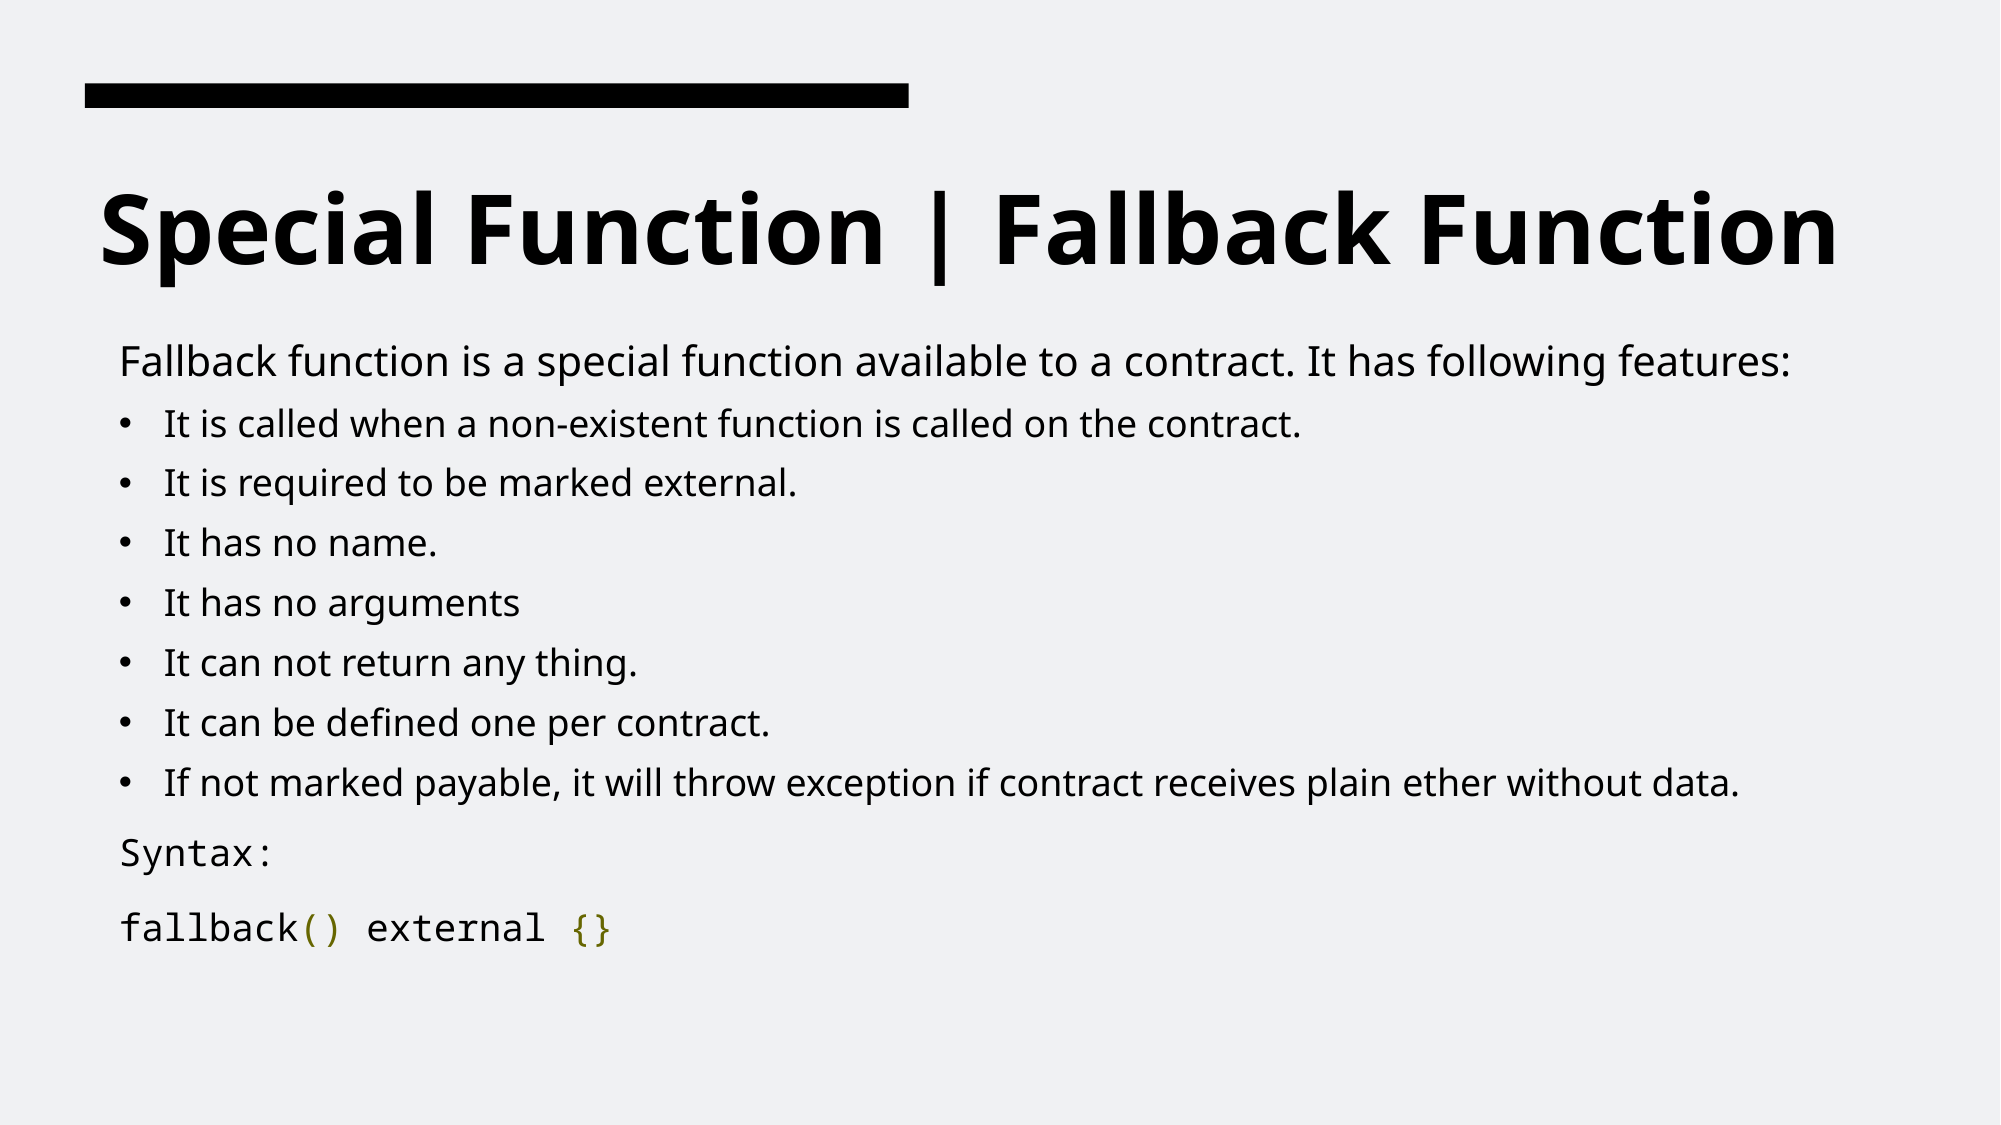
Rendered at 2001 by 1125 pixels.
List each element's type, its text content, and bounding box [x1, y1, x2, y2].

list Fallback function is a special function available to a contract. It has following features: It is called when a non-existent function is called on the contract. It is required to be marked external. It has no name. It has no arguments It can not return any thing. It can be defined one per contract. If not marked payable, it will throw exception if contract receives plain ether without data. Syntax: fallback() external {} [103, 322, 1917, 1073]
title Special Function | Fallback Function [84, 160, 1858, 323]
